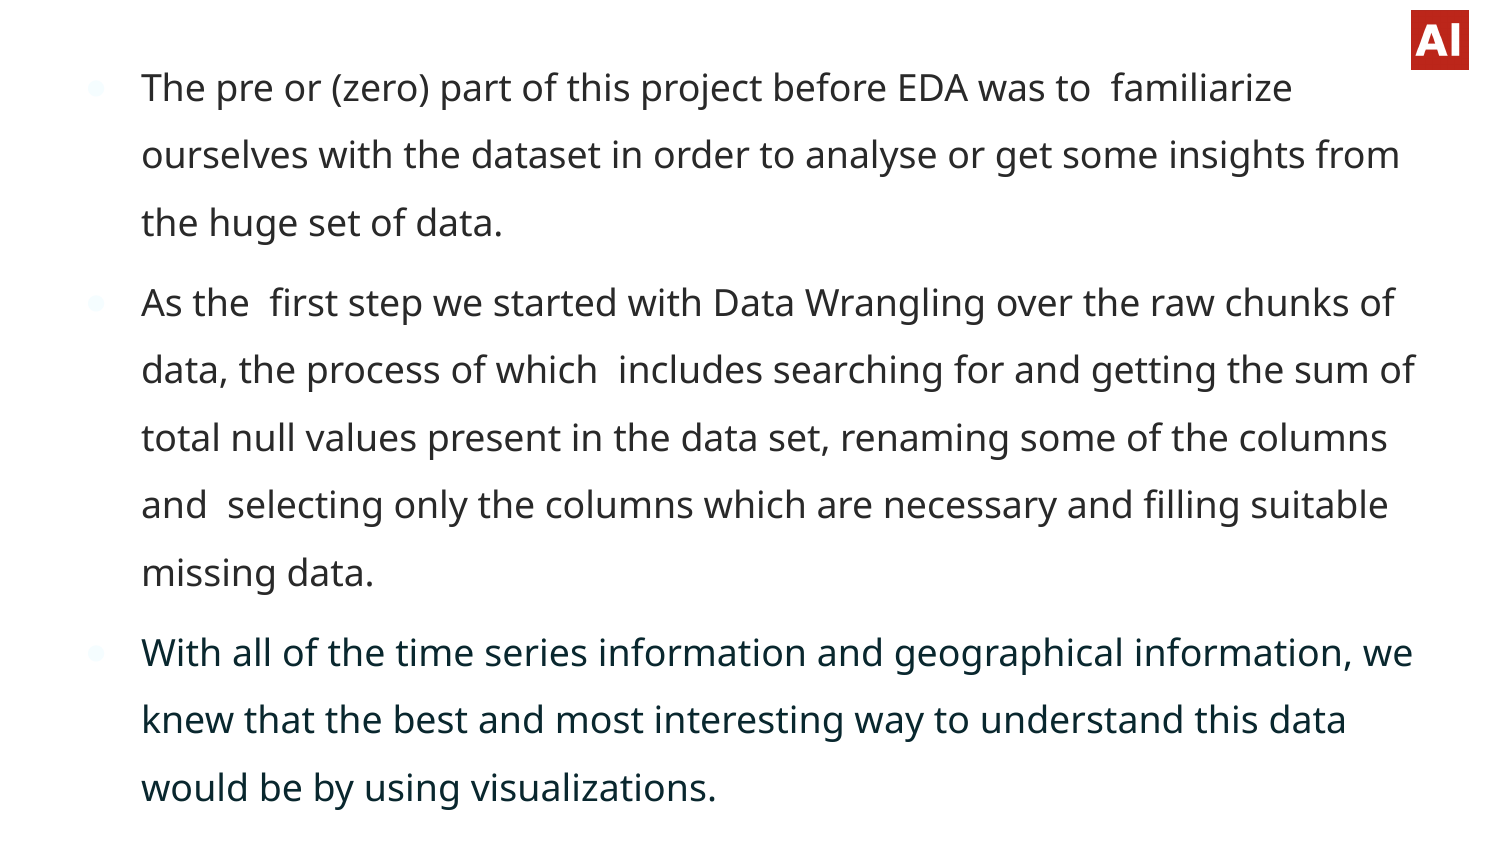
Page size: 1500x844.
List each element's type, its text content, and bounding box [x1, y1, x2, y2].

picture [1411, 10, 1469, 70]
list The pre or (zero) part of this project before EDA was to familiarize ourselves with the dataset in order to analyse or get some insights from the huge set of data. As the first step we started with Data Wrangling over the raw chunks of data, the process of which includes searching for and getting the sum of total null values present in the data set, renaming some of the columns and selecting only the columns which are necessary and filling suitable missing data. With all of the time series information and geographical information, we knew that the best and most interesting way to understand this data would be by using visualizations. [51, 26, 1449, 750]
